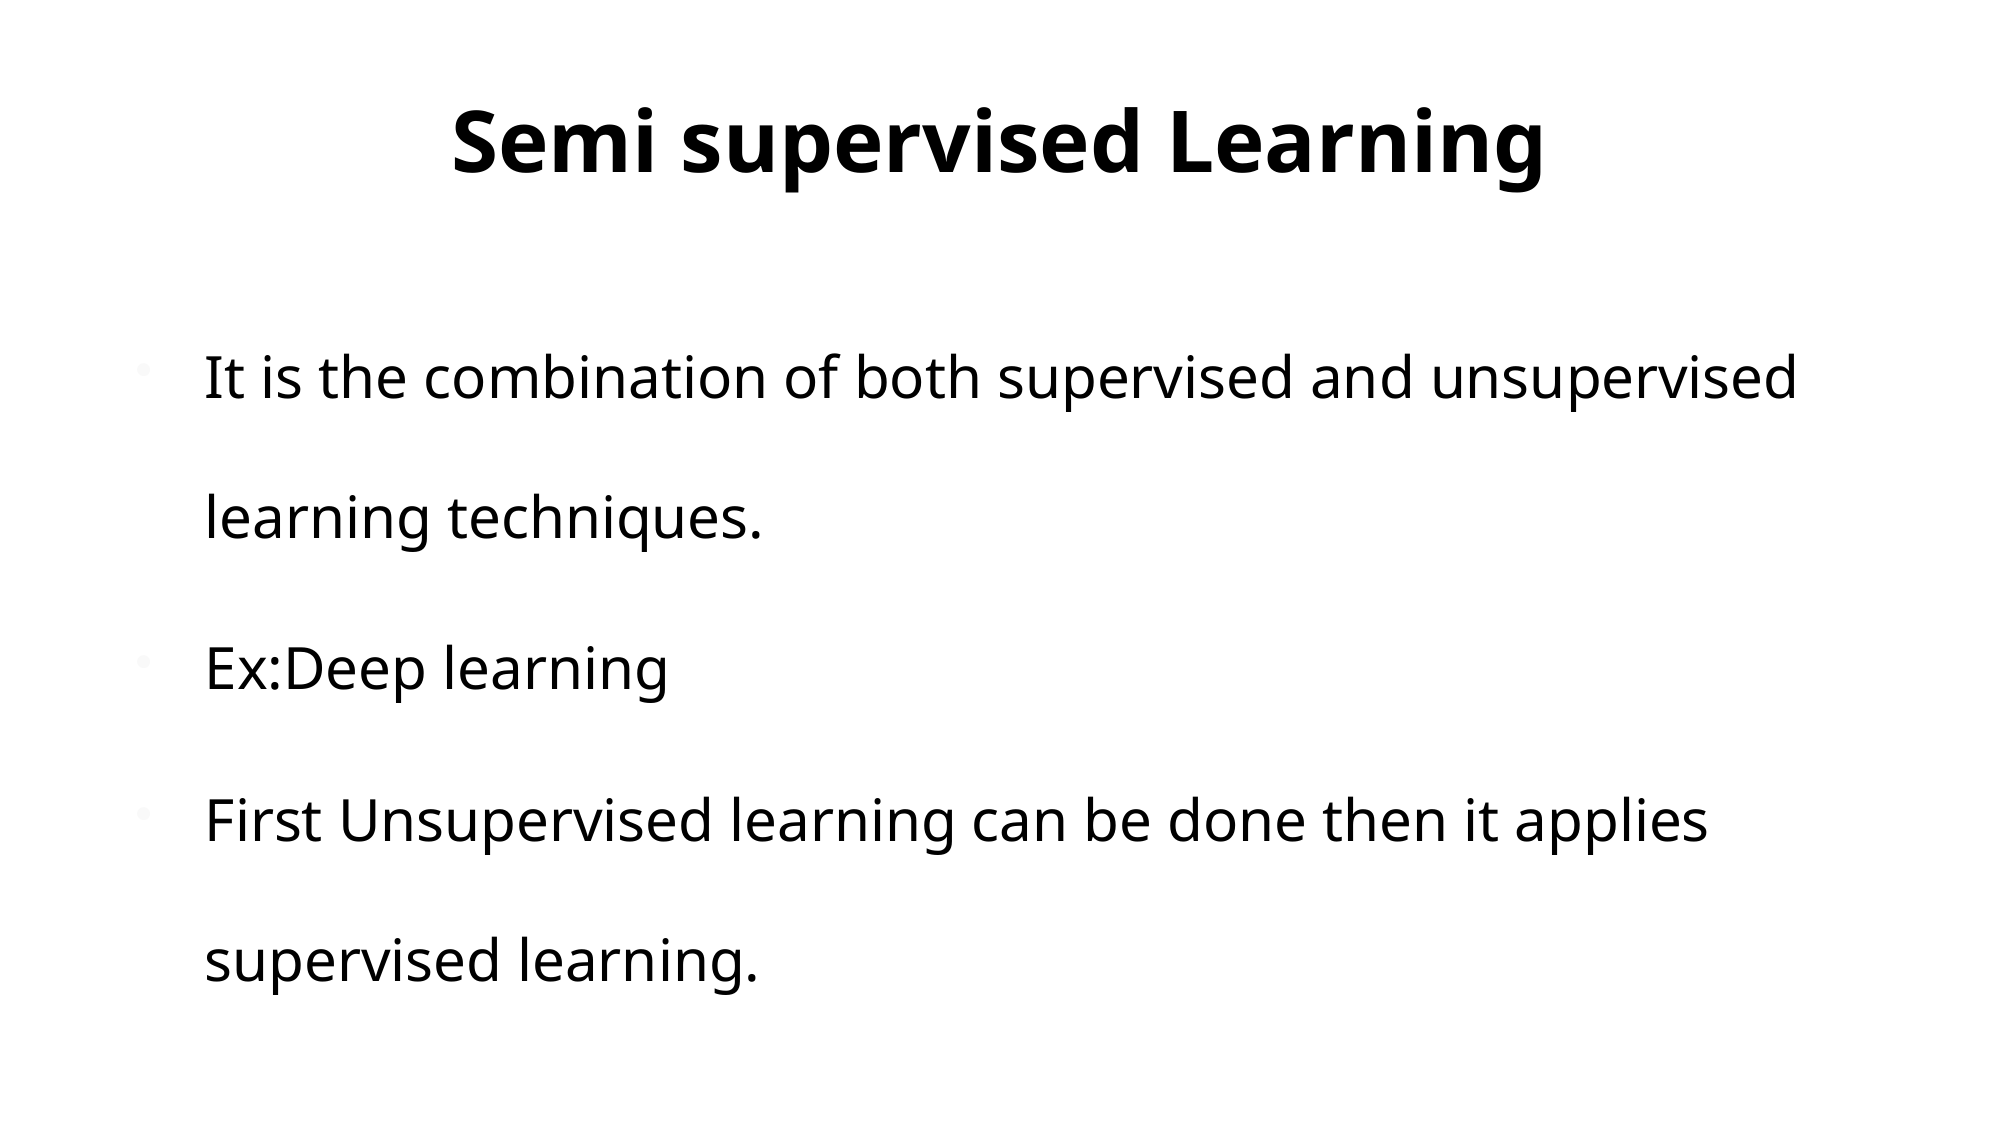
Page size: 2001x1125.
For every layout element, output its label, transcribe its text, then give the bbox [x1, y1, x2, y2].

list It is the combination of both supervised and unsupervised learning techniques. Ex:Deep learning First Unsupervised learning can be done then it applies supervised learning. [99, 262, 1900, 1035]
title Semi supervised Learning [99, 45, 1900, 233]
